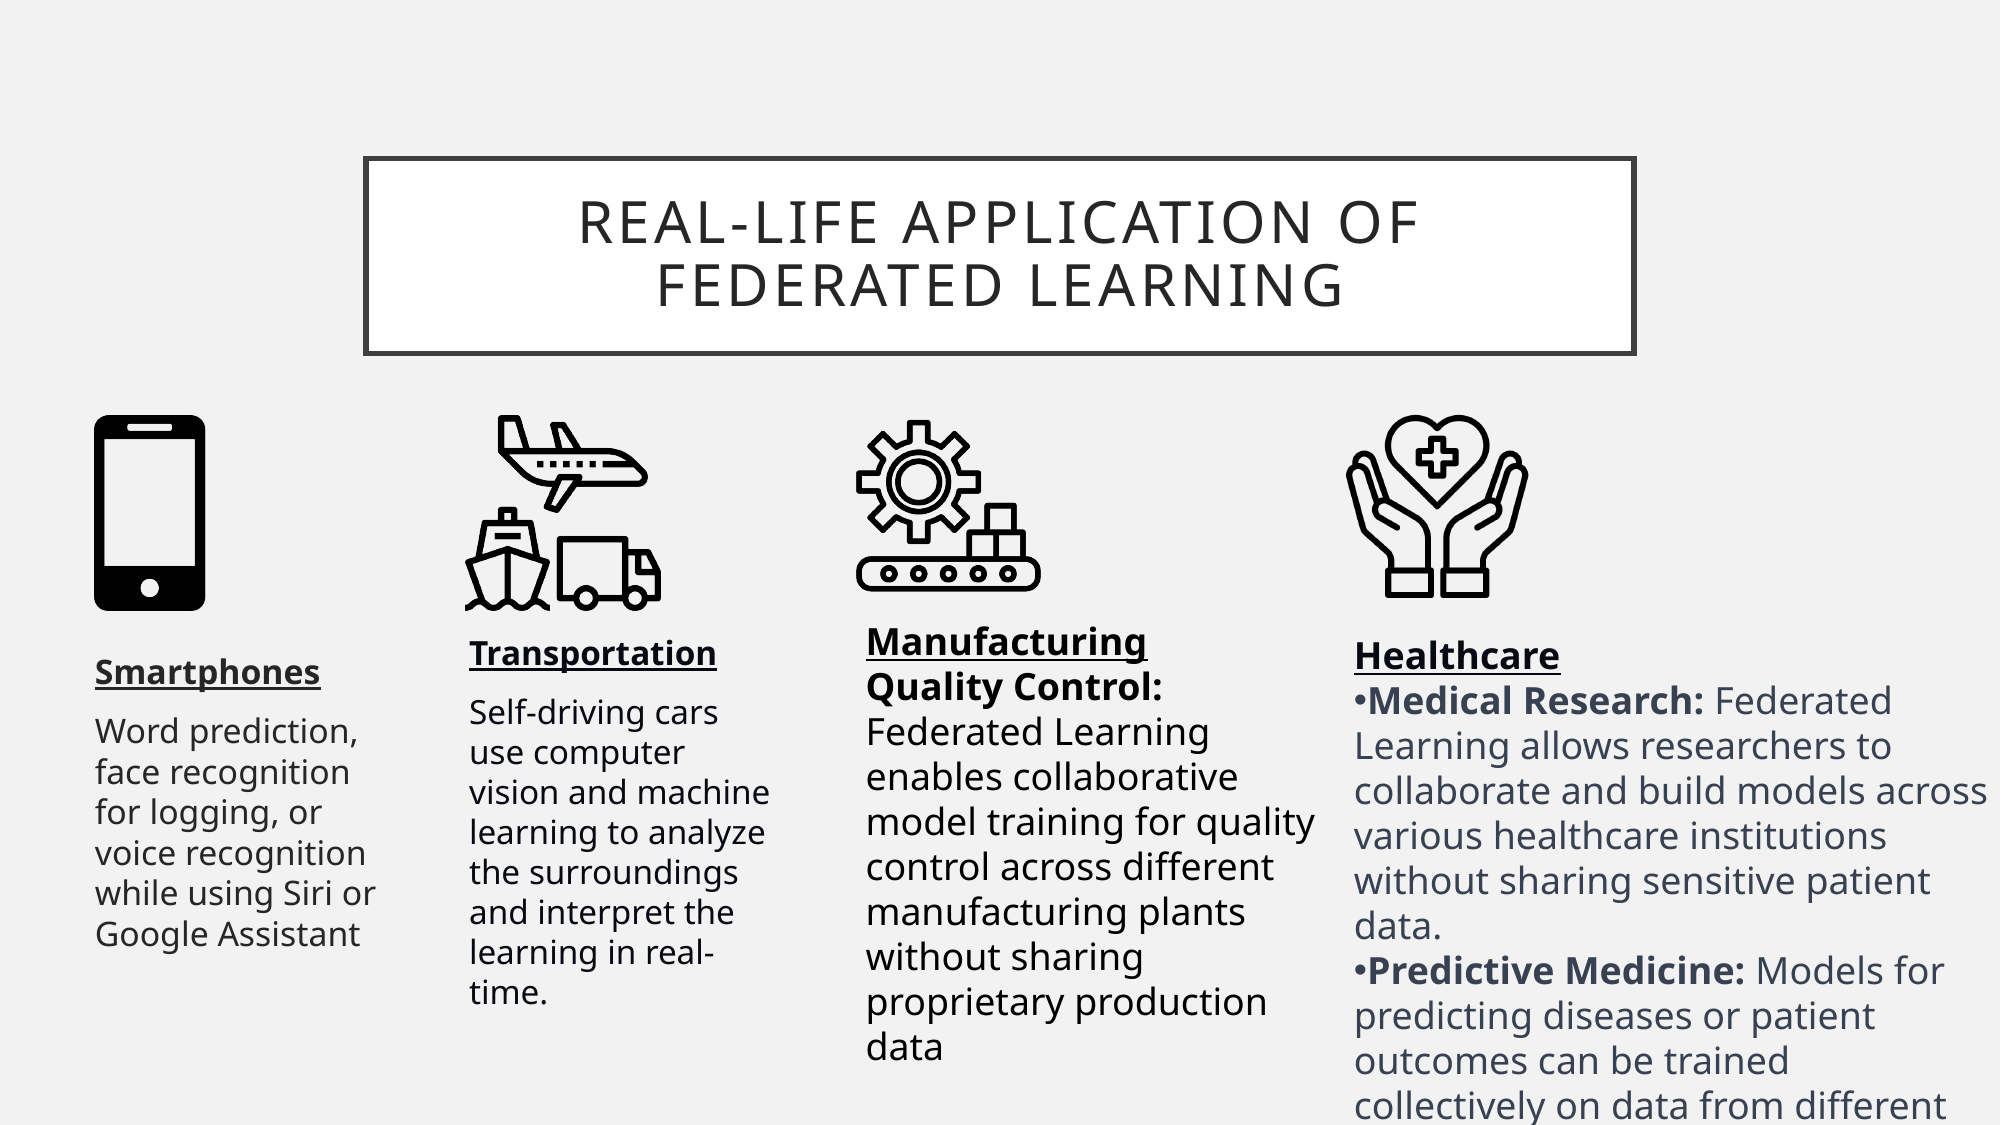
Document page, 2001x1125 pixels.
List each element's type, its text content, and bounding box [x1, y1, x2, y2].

picture [1339, 408, 1535, 604]
picture [51, 415, 248, 611]
text_box Transportation Self-driving cars use computer vision and machine learning to analyze the surroundings and interpret the learning in real-time. [454, 624, 791, 1023]
picture [850, 408, 1047, 604]
picture [465, 415, 661, 611]
text_box Manufacturing Quality Control: Federated Learning enables collaborative model training for quality control across different manufacturing plants without sharing proprietary production data [850, 610, 1340, 1076]
list Smartphones Word prediction, face recognition for logging, or voice recognition while using Siri or Google Assistant [79, 643, 395, 1041]
title Real-life Application of Federated learning [363, 156, 1637, 356]
text_box Healthcare Medical Research: Federated Learning allows researchers to collaborate and build models across various healthcare institutions without sharing sensitive patient data. Predictive Medicine: Models for predicting diseases or patient outcomes can be trained collectively on data from different hospitals or clinics. [1339, 624, 2000, 1125]
